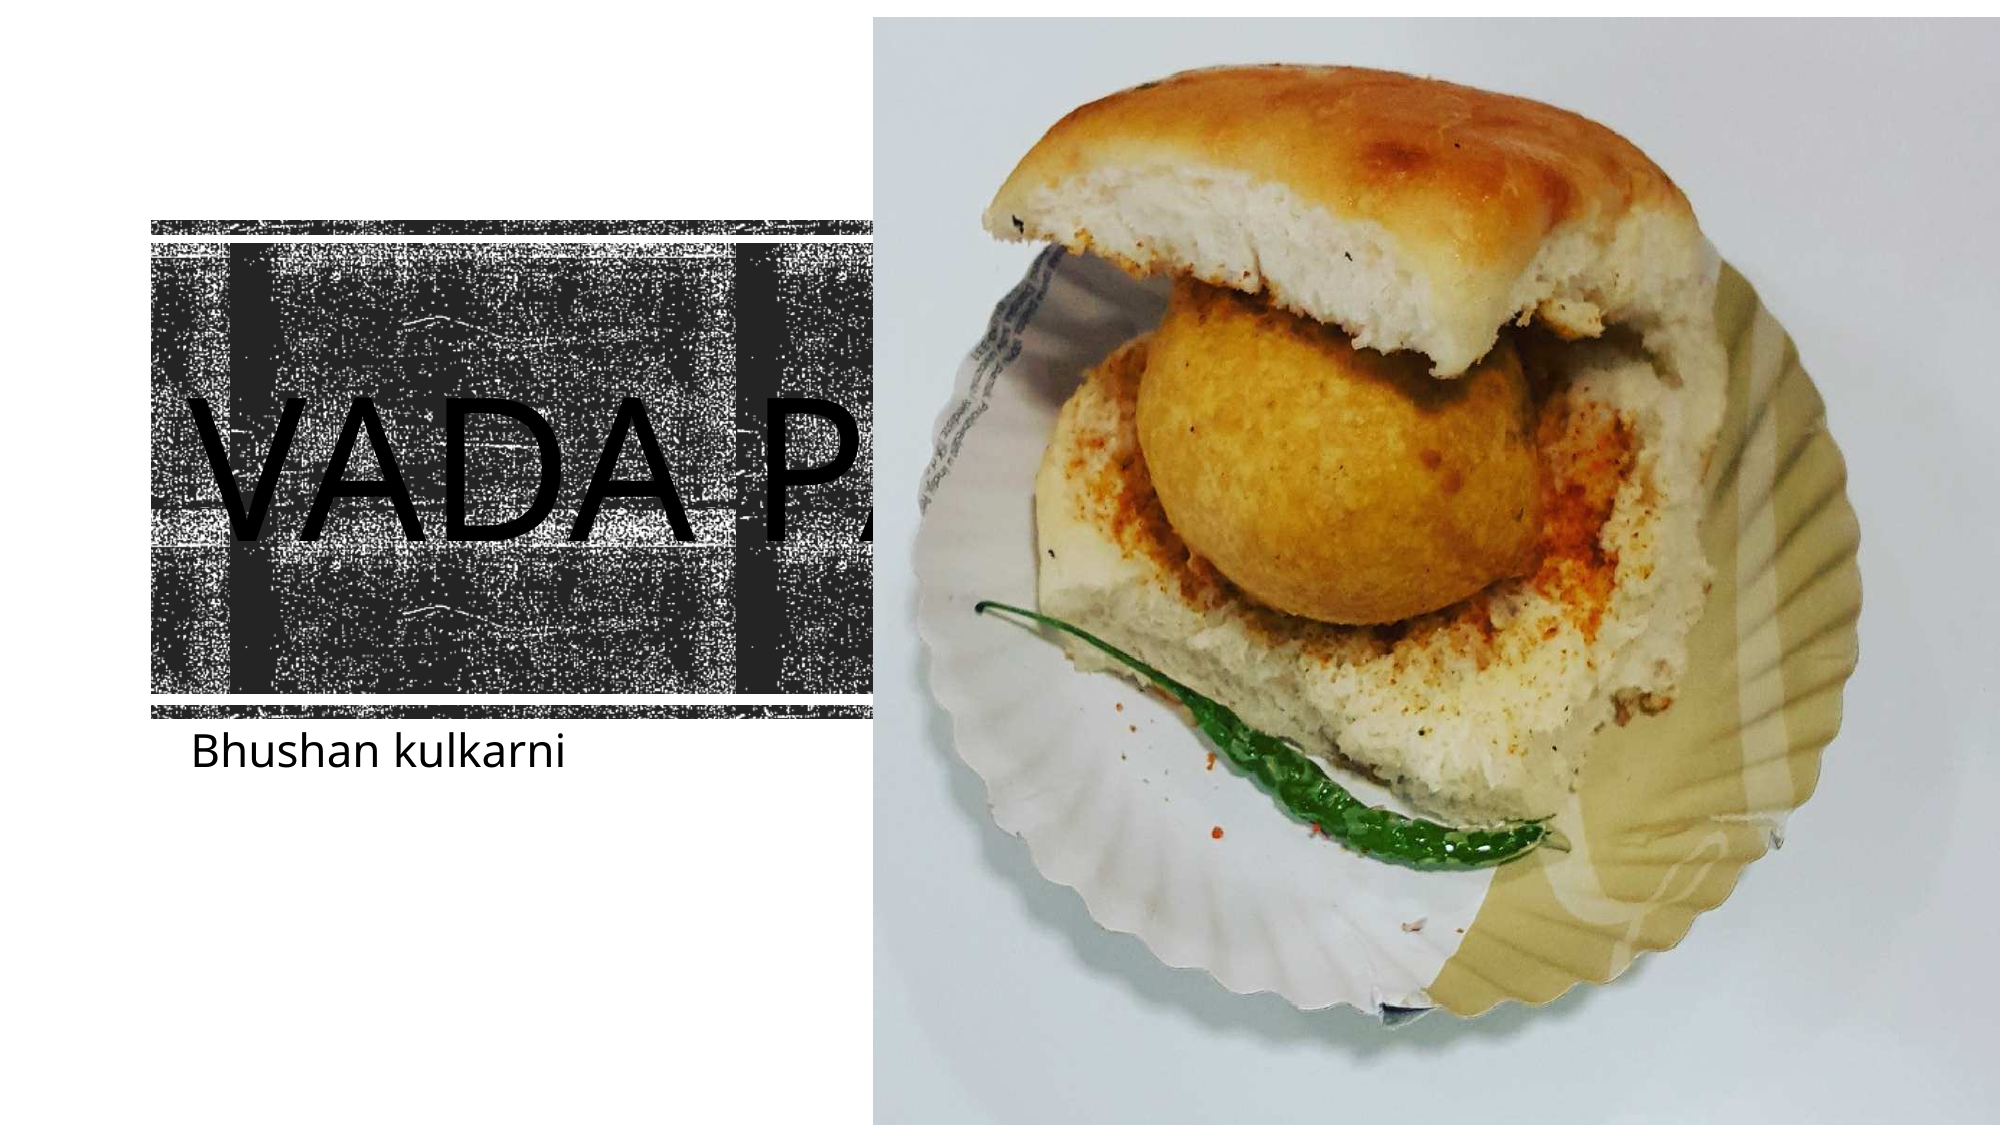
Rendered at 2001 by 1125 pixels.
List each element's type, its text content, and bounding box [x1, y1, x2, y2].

title Vada Pav [172, 234, 873, 733]
picture [873, 17, 2000, 1125]
subtitle Bhushan kulkarni [175, 720, 873, 896]
